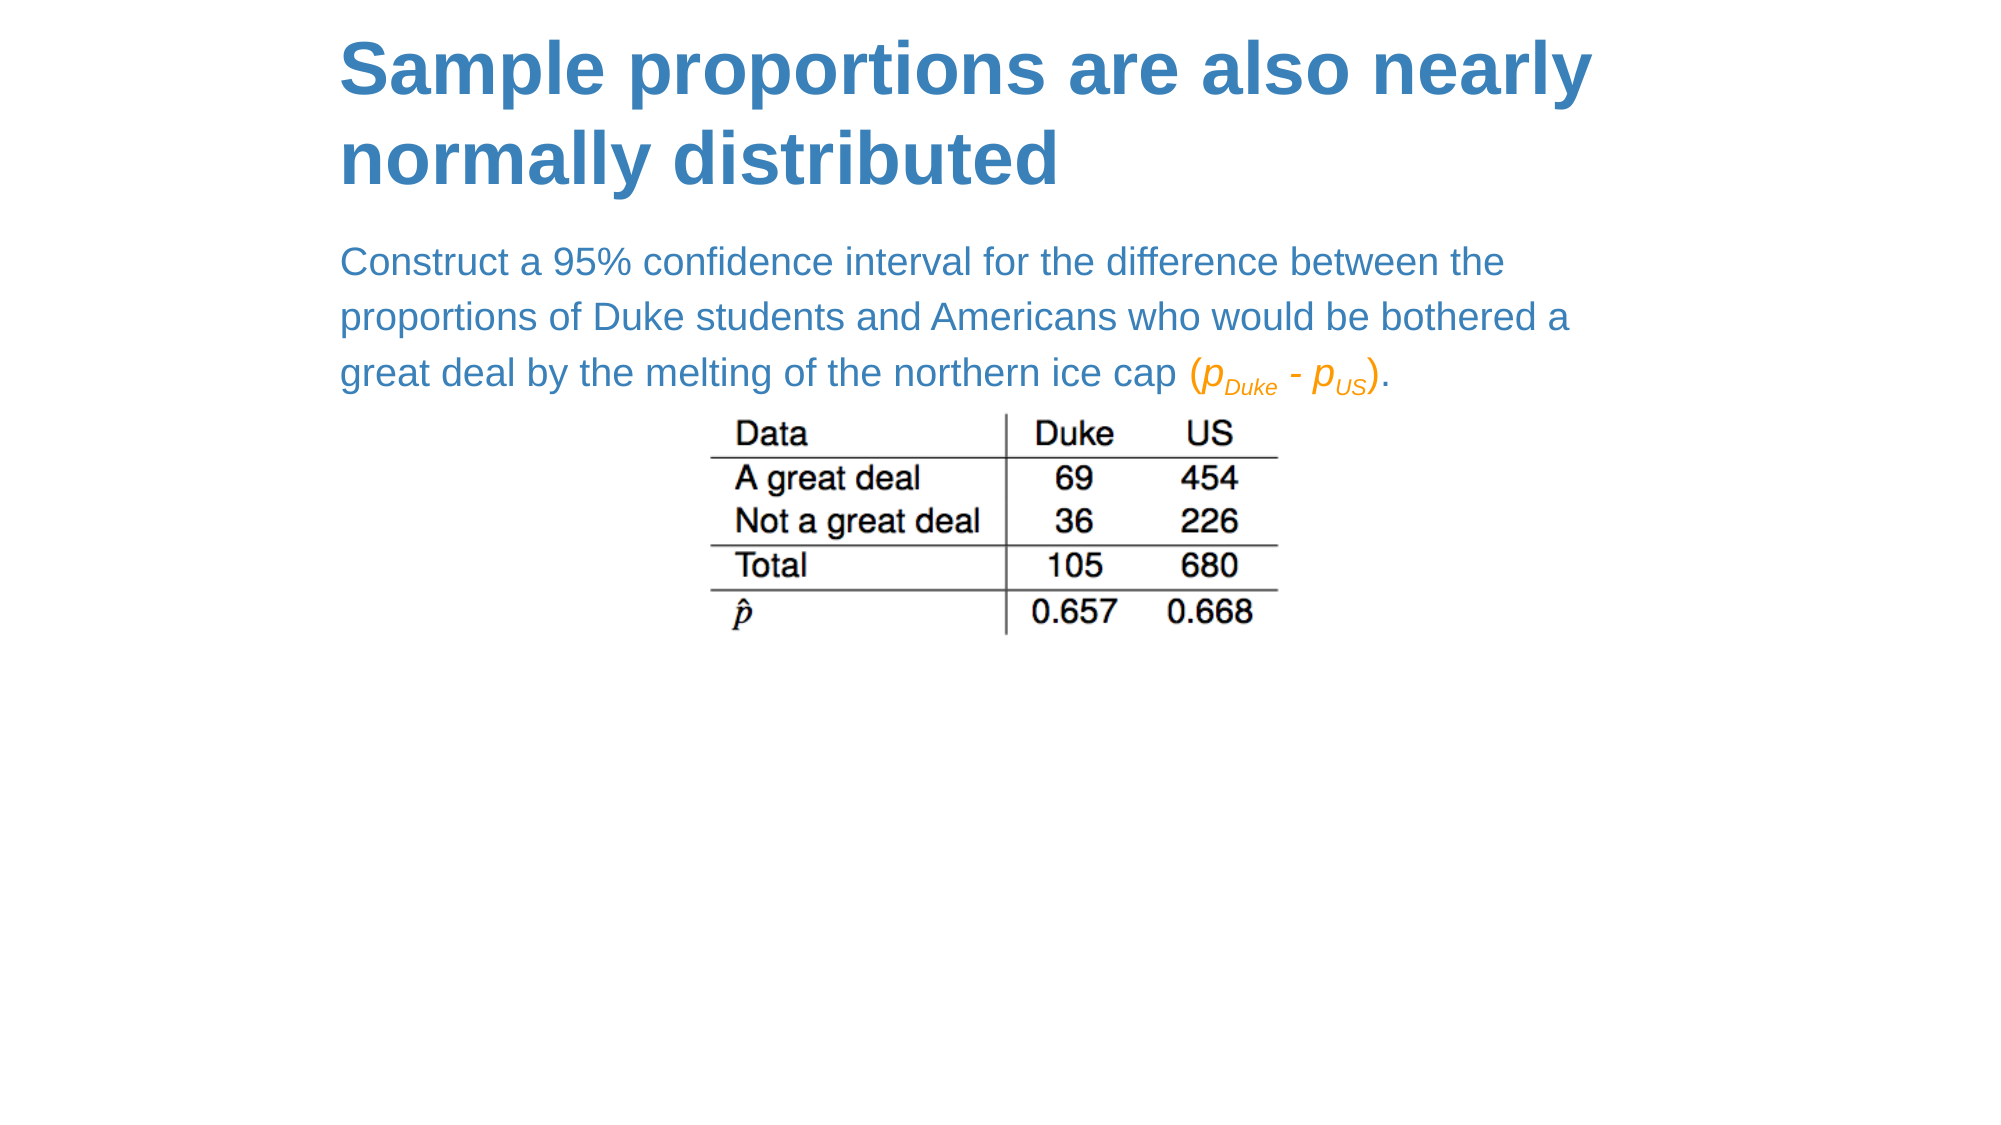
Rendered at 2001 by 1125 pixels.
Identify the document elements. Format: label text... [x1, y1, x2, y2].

picture [566, 409, 1290, 642]
list Construct a 95% confidence interval for the difference between the proportions of Duke students and Americans who would be bothered a great deal by the melting of the northern ice cap (pDuke - pUS). [325, 214, 1609, 410]
title Sample proportions are also nearly normally distributed [324, 26, 1675, 215]
